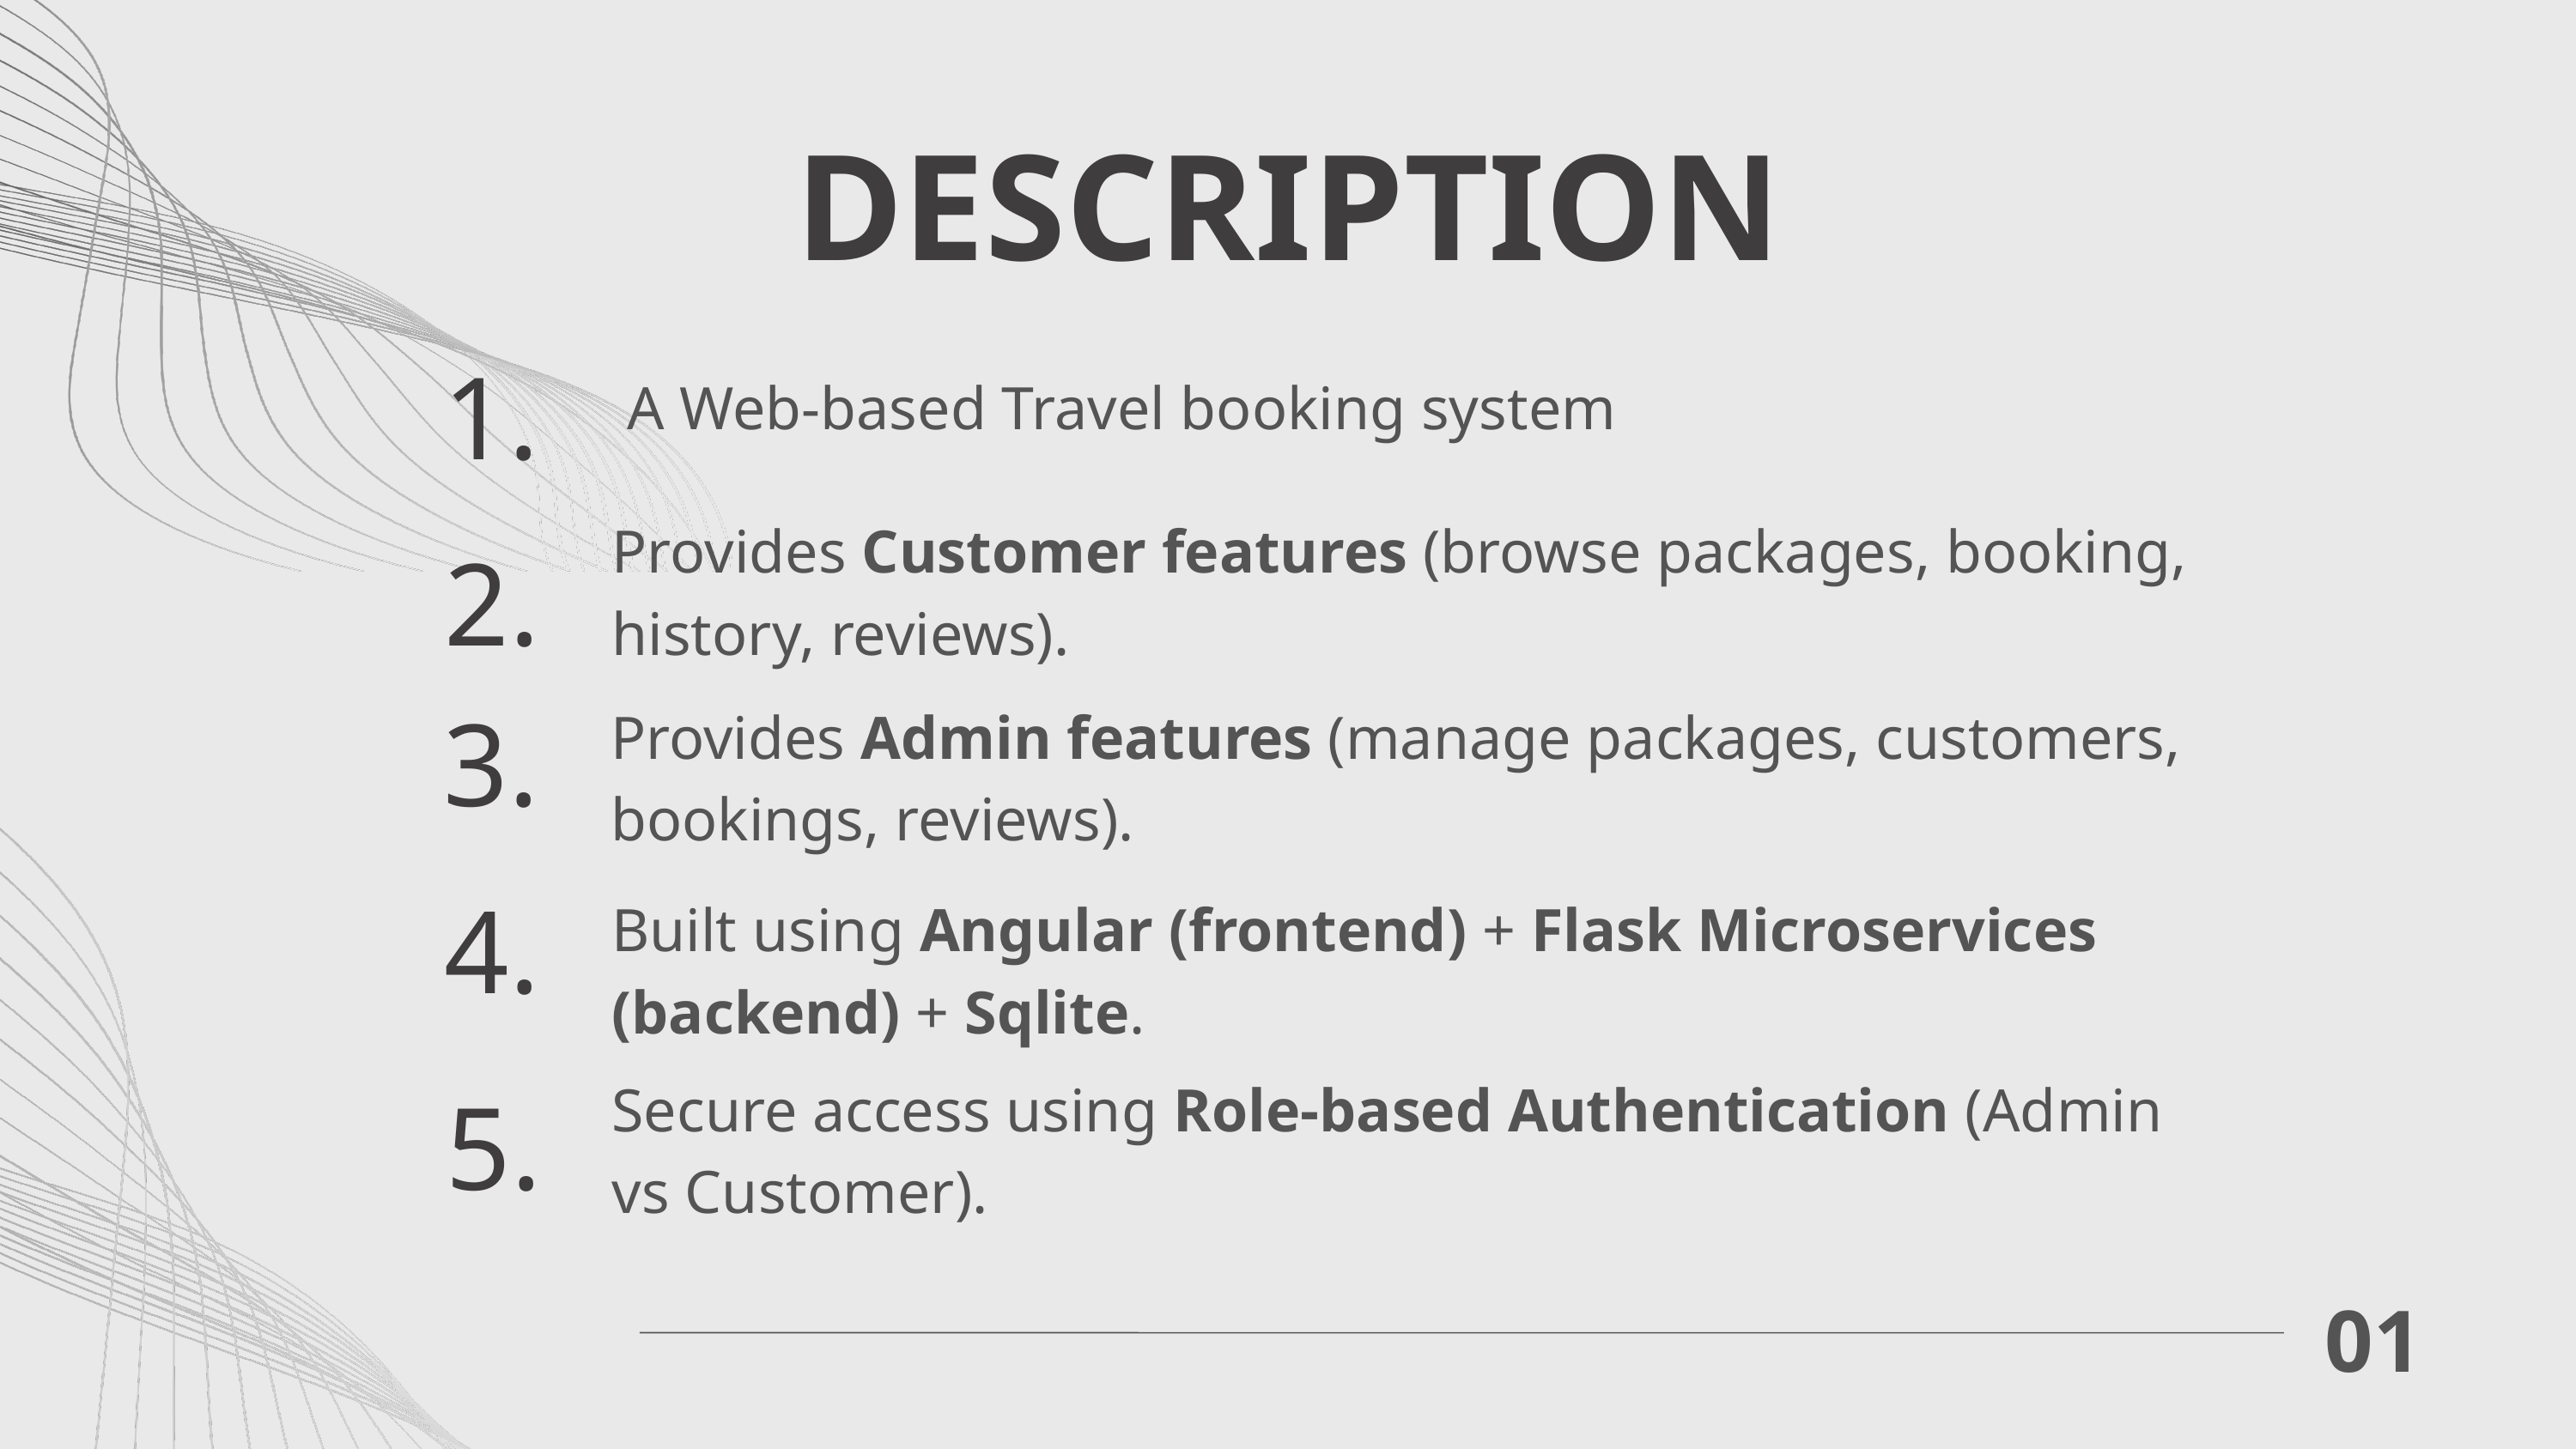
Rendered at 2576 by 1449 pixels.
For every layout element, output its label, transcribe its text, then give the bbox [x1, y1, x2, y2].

text_box 5. [409, 1053, 580, 1213]
text_box Provides Admin features (manage packages, customers, bookings, reviews). [611, 688, 2217, 853]
text_box DESCRIPTION [639, 84, 1936, 290]
text_box 3. [406, 670, 577, 830]
text_box [0, 0, 733, 572]
text_box [0, 742, 636, 1449]
text_box 4. [407, 857, 577, 1016]
text_box Built using Angular (frontend) + Flask Microservices (backend) + Sqlite. [611, 882, 2218, 1046]
text_box 1. [406, 323, 577, 482]
text_box Provides Customer features (browse packages, booking, history, reviews). [611, 503, 2218, 667]
text_box 2. [407, 509, 577, 669]
text_box Secure access using Role-based Authentication (Admin vs Customer). [611, 1061, 2218, 1226]
text_box 01 [2283, 1270, 2464, 1389]
text_box A Web-based Travel booking system [611, 359, 2218, 442]
